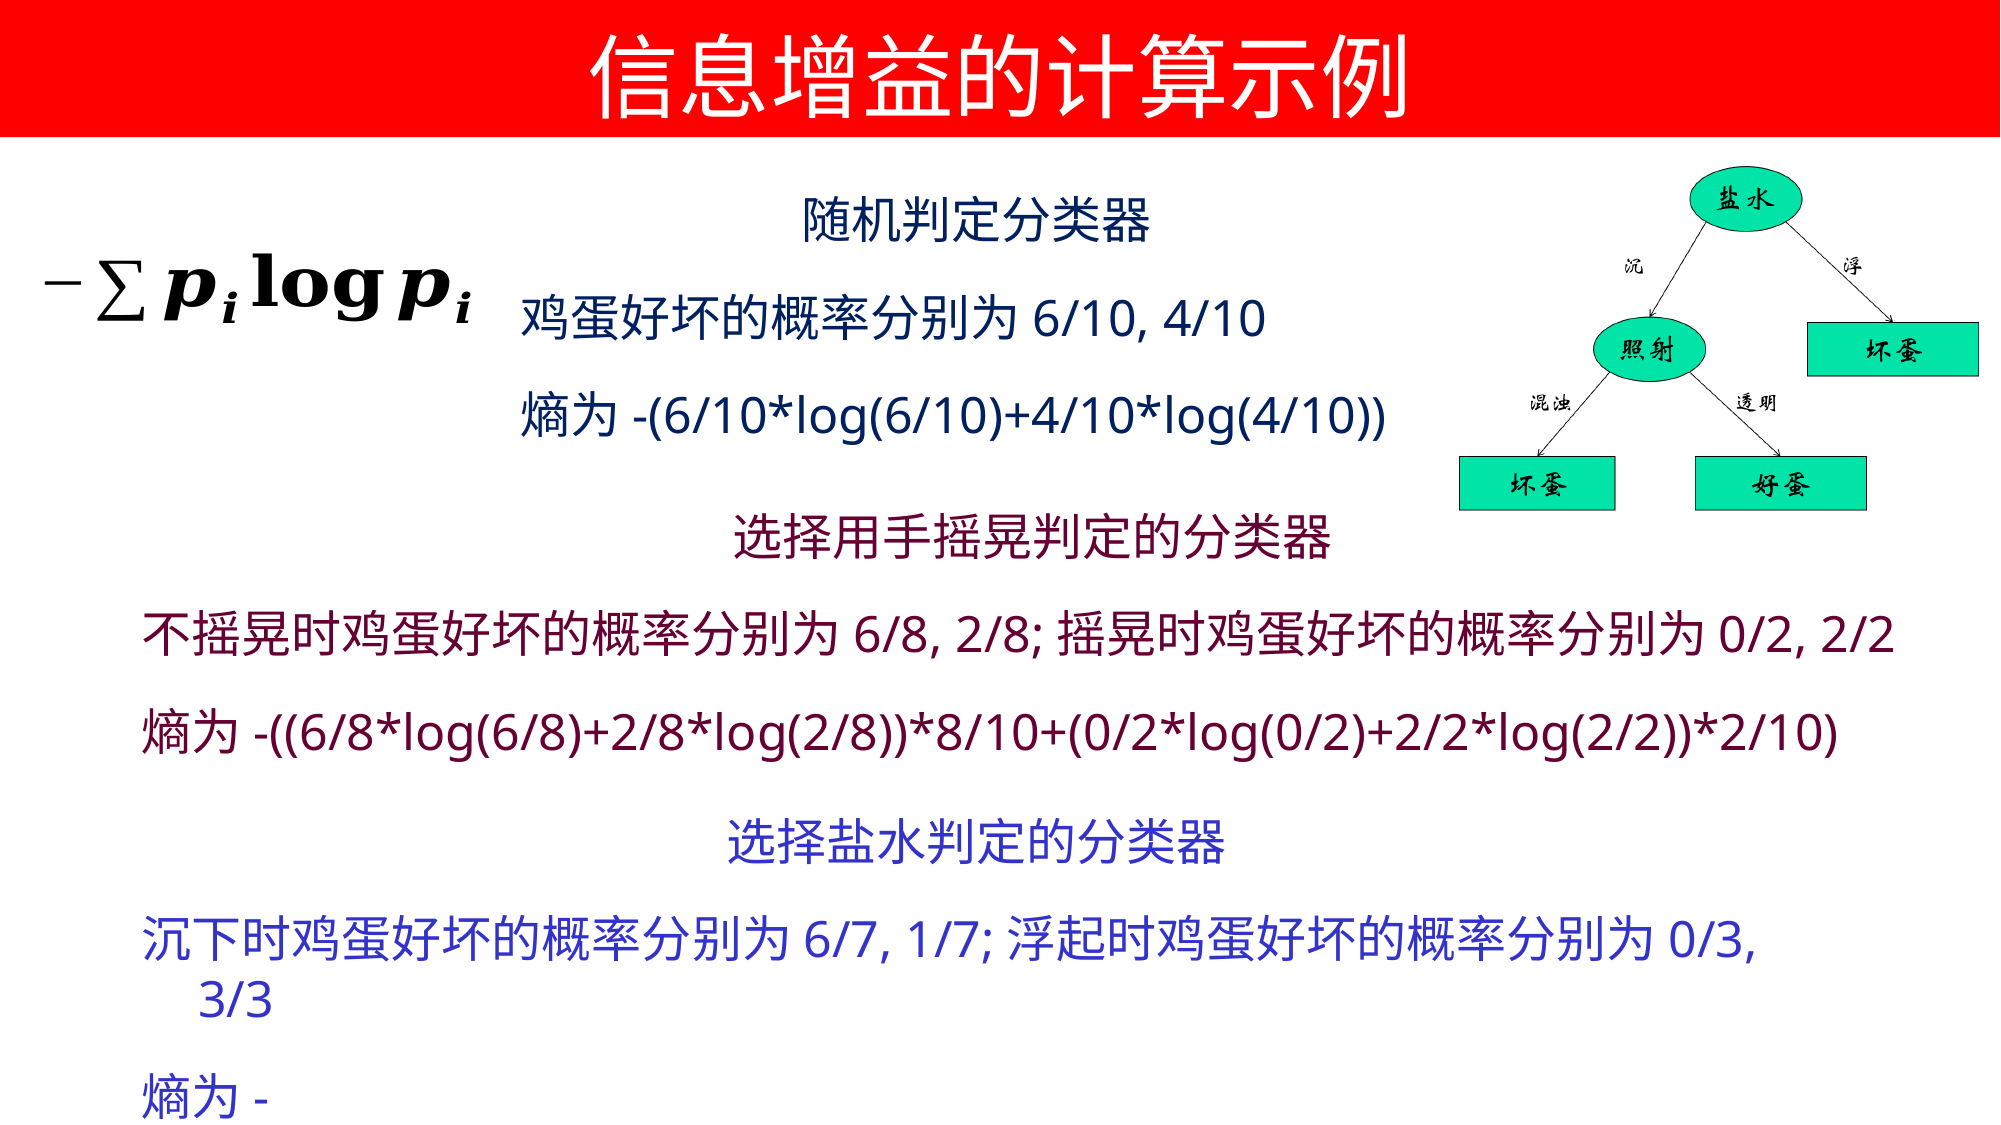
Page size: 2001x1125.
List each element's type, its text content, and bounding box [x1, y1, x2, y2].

text_box 选择用手摇晃判定的分类器 不摇晃时鸡蛋好坏的概率分别为6/8, 2/8;摇晃时鸡蛋好坏的概率分别为0/2, 2/2 熵为-((6/8*log(6/8)+2/8*log(2/8))*8/10+(0/2*log(0/2)+2/2*log(2/2))*2/10) [127, 498, 1938, 768]
text_box 随机判定分类器 鸡蛋好坏的概率分别为6/10, 4/10 熵为-(6/10*log(6/10)+4/10*log(4/10)) [505, 181, 1447, 452]
title 信息增益的计算示例 [0, 0, 2000, 138]
text_box 选择盐水判定的分类器 沉下时鸡蛋好坏的概率分别为6/7, 1/7;浮起时鸡蛋好坏的概率分别为0/3, 3/3 熵为-((6/7*log(6/7)+1/7*log(1/7))*7/10+(0/3*log(0/3)+3/3*log(3/3))*3/10) [127, 802, 1826, 1125]
picture [1458, 166, 1980, 520]
